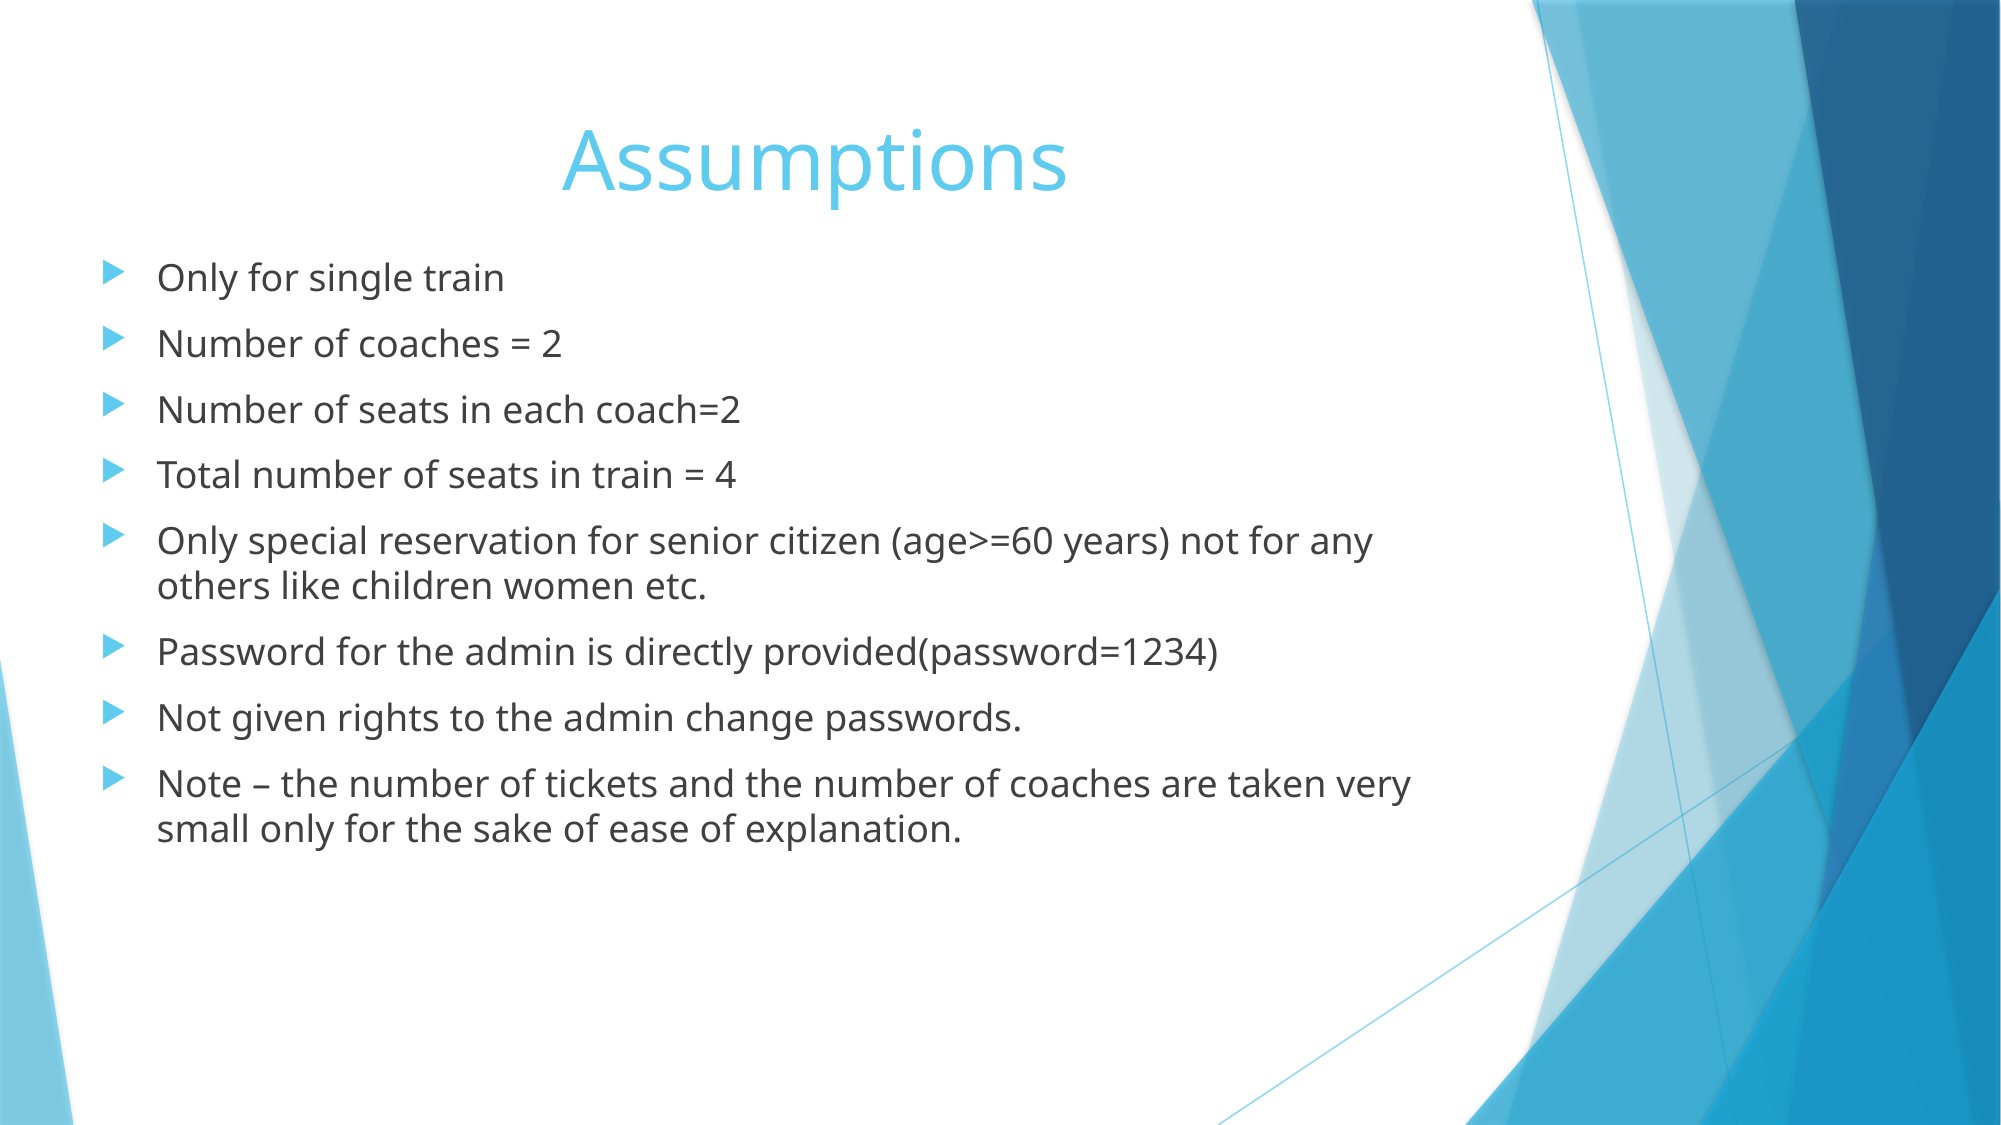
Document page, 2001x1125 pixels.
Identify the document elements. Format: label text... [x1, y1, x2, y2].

list Only for single train Number of coaches = 2 Number of seats in each coach=2 Total number of seats in train = 4 Only special reservation for senior citizen (age>=60 years) not for any others like children women etc. Password for the admin is directly provided(password=1234) Not given rights to the admin change passwords. Note – the number of tickets and the number of coaches are taken very small only for the sake of ease of explanation. [85, 246, 1496, 940]
title Assumptions [111, 99, 1522, 223]
